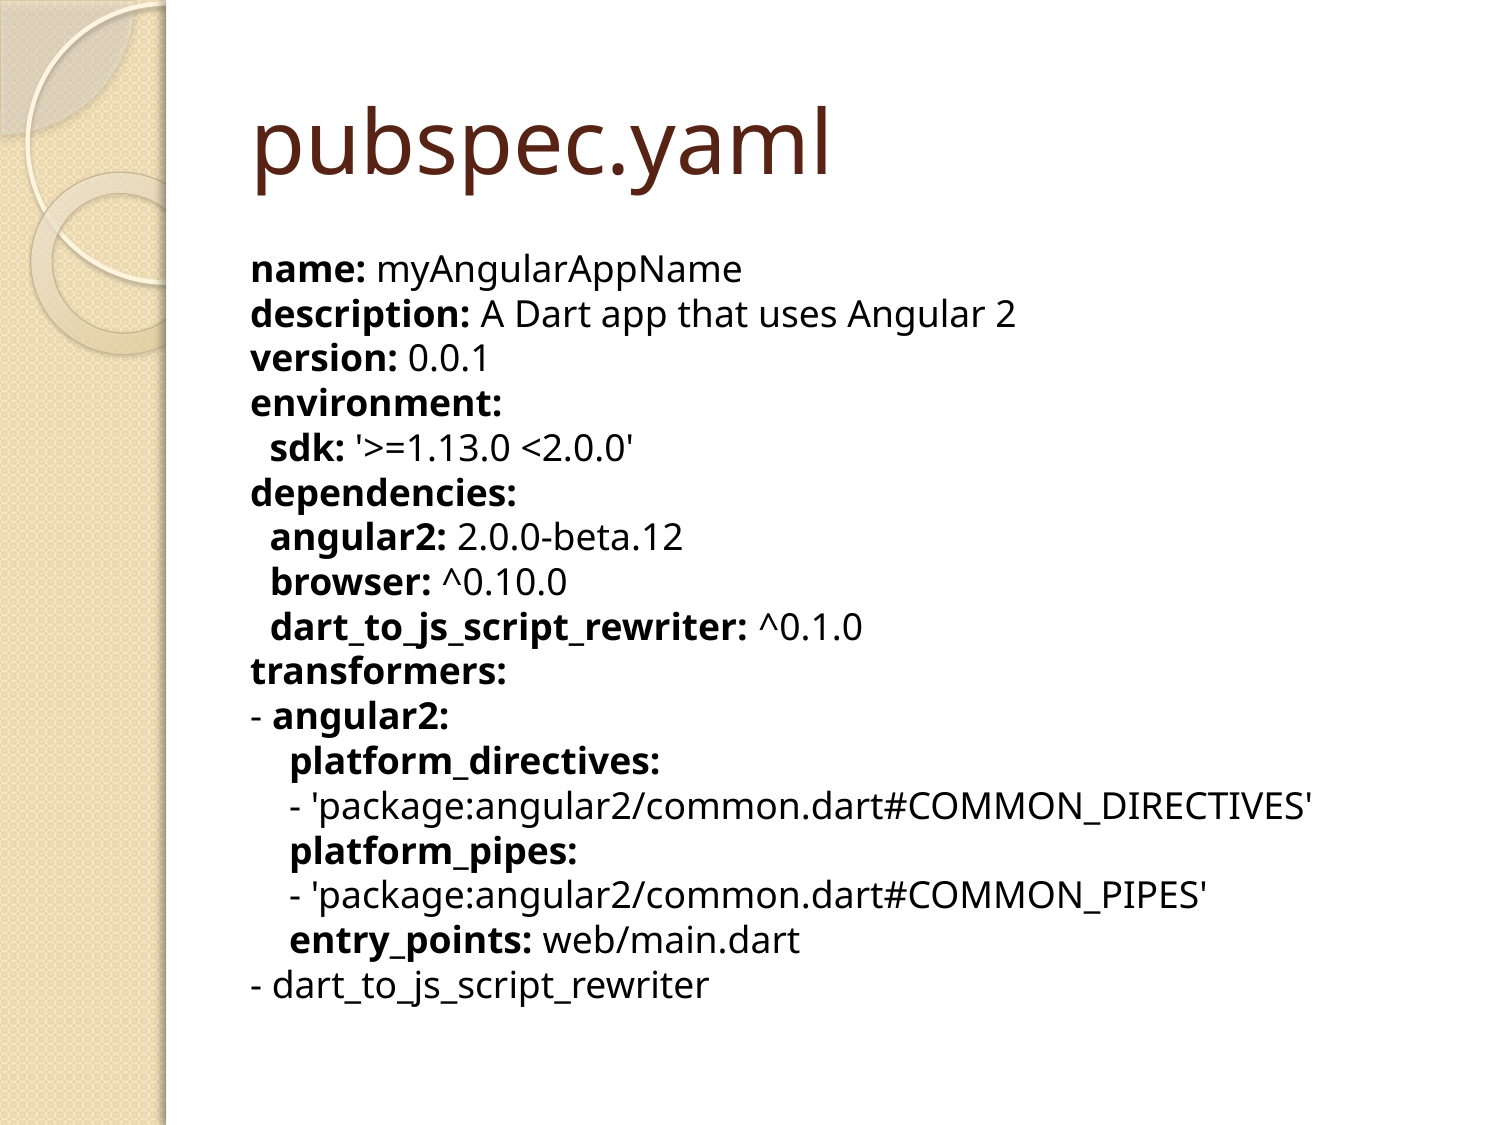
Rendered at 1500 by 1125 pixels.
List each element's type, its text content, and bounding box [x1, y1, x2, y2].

title pubspec.yaml [235, 45, 1466, 233]
list name: myAngularAppName description: A Dart app that uses Angular 2 version: 0.0.1 environment: sdk: '>=1.13.0 <2.0.0' dependencies: angular2: 2.0.0-beta.12 browser: ^0.10.0 dart_to_js_script_rewriter: ^0.1.0 transformers: - angular2: platform_directives: - 'package:angular2/common.dart#COMMON_DIRECTIVES' platform_pipes: - 'package:angular2/common.dart#COMMON_PIPES' entry_points: web/main.dart - dart_to_js_script_rewriter [235, 237, 1466, 1025]
